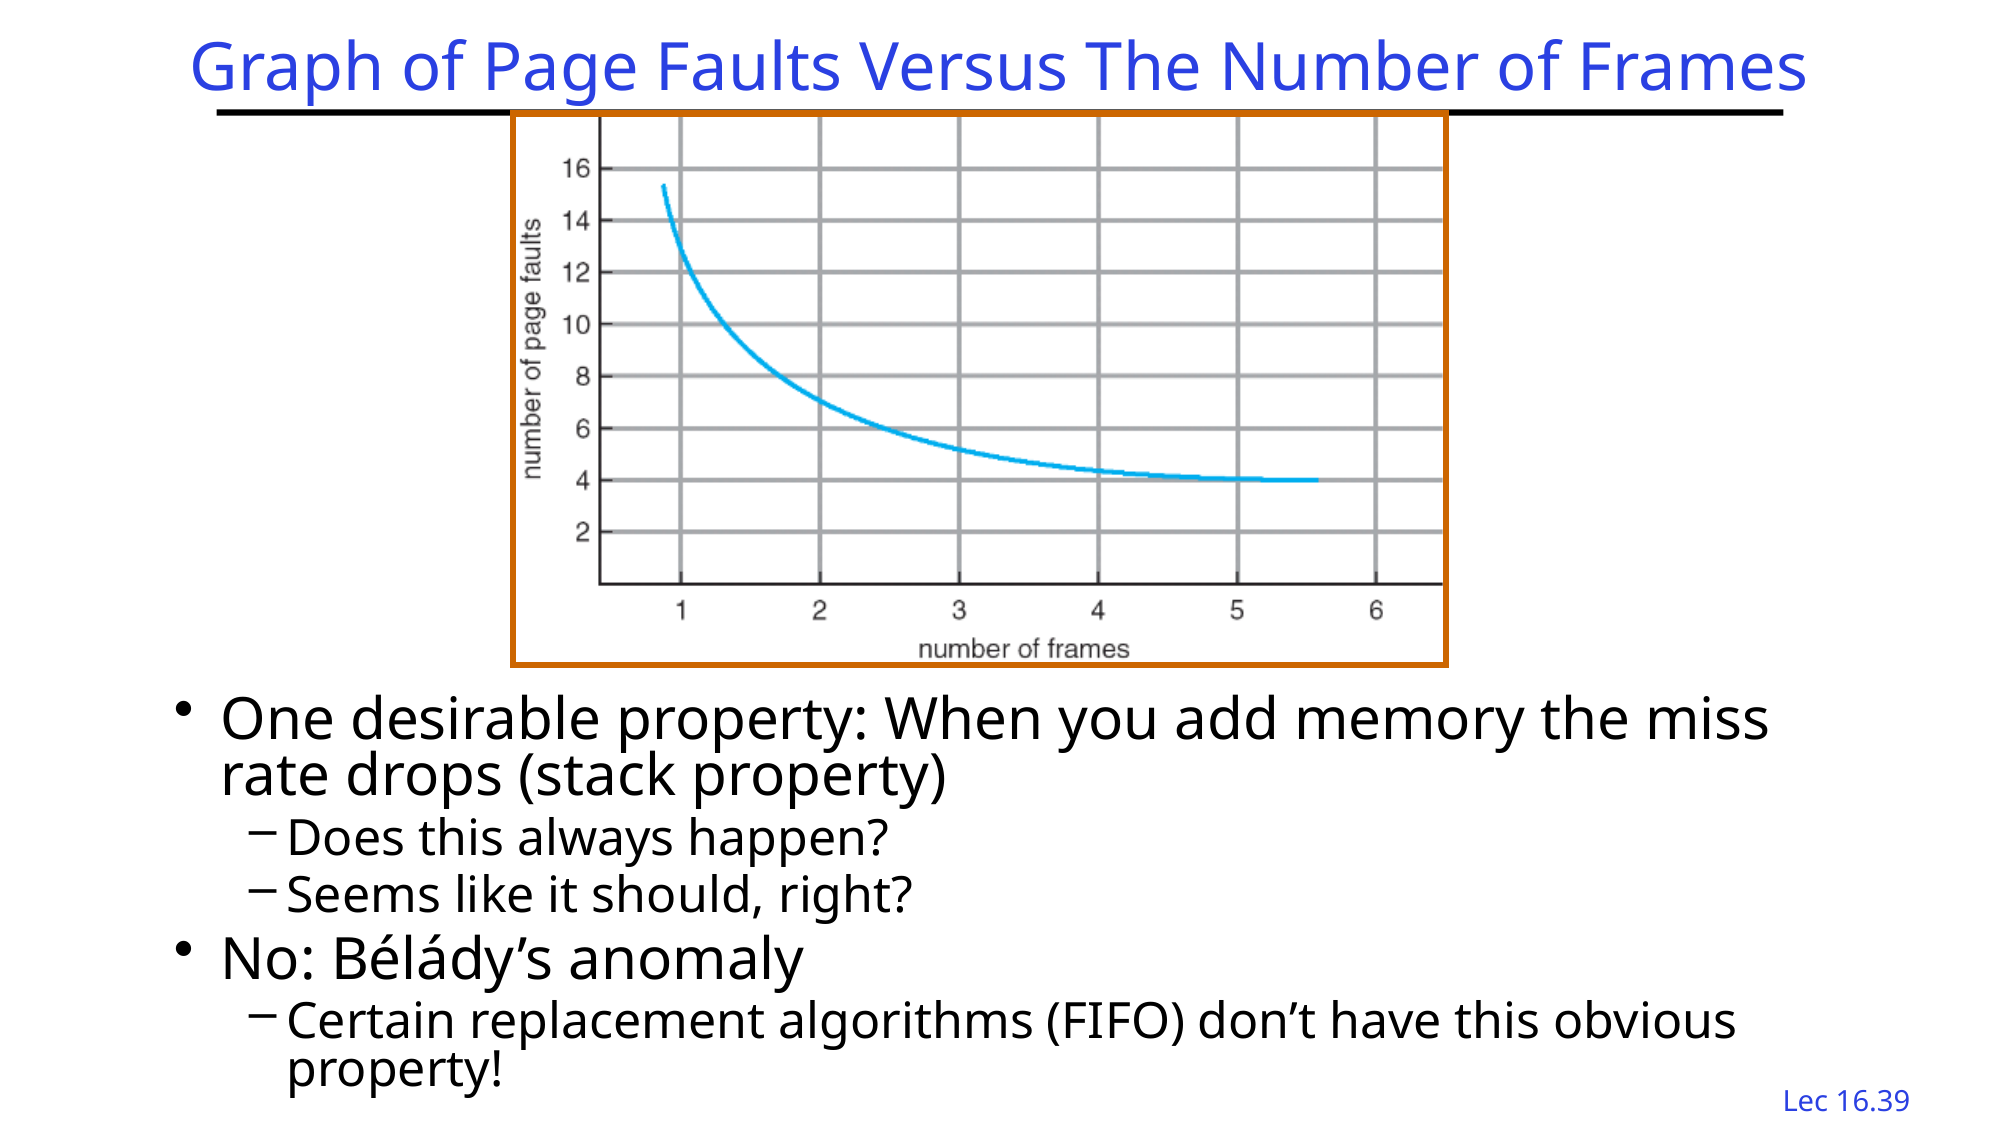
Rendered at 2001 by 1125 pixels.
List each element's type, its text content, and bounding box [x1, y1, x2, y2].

list One desirable property: When you add memory the miss rate drops (stack property) Does this always happen? Seems like it should, right? No: Bélády’s anomaly Certain replacement algorithms (FIFO) don’t have this obvious property! [159, 687, 1841, 1104]
picture [516, 116, 1443, 662]
title Graph of Page Faults Versus The Number of Frames [159, 24, 1841, 113]
